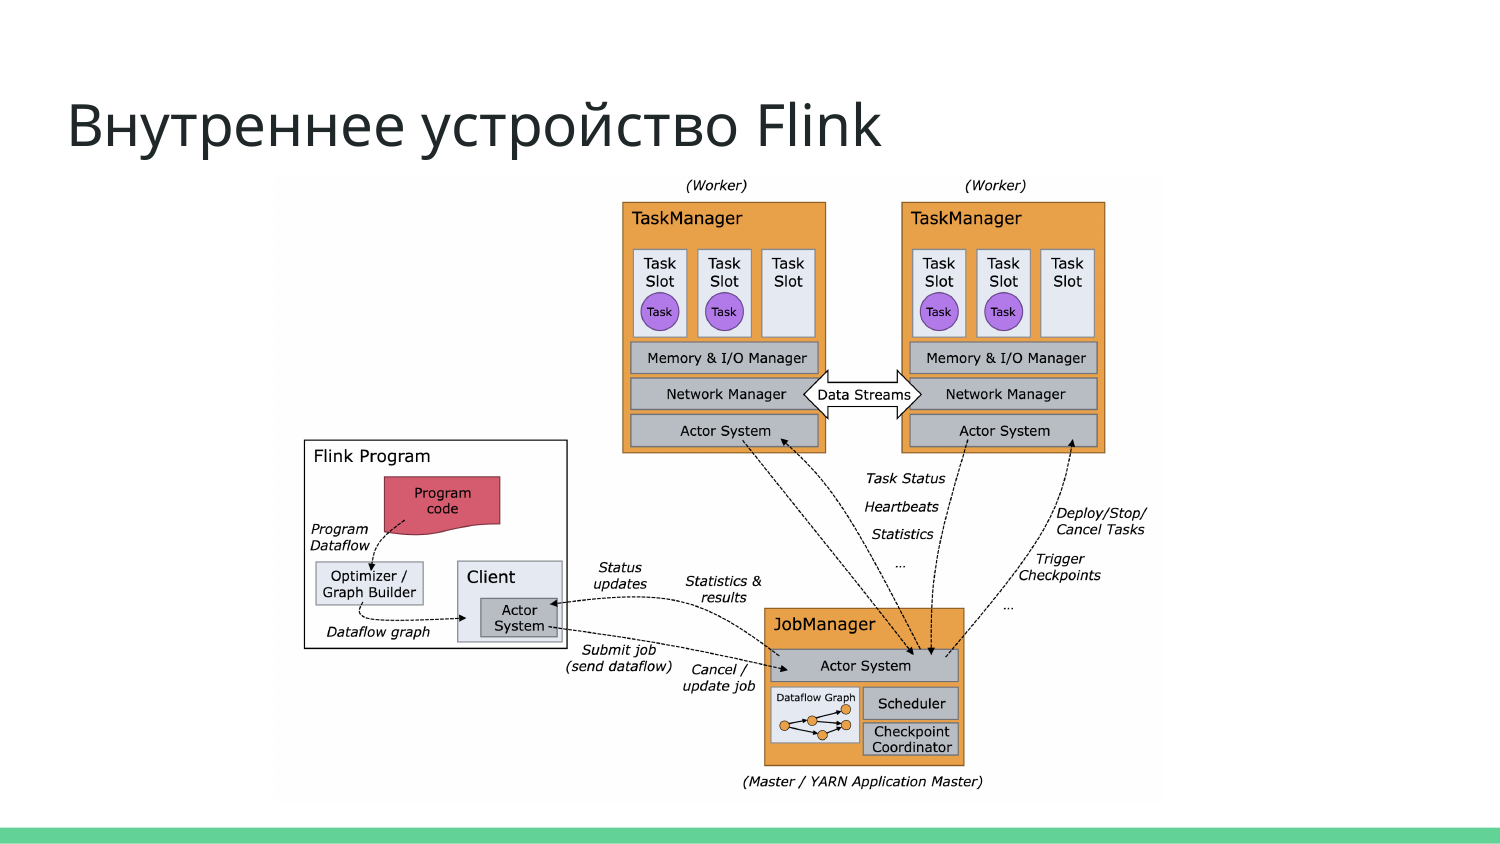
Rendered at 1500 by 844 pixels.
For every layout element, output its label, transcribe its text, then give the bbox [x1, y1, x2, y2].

picture [273, 175, 1162, 803]
title Внутреннее устройство Flink [51, 72, 1449, 167]
